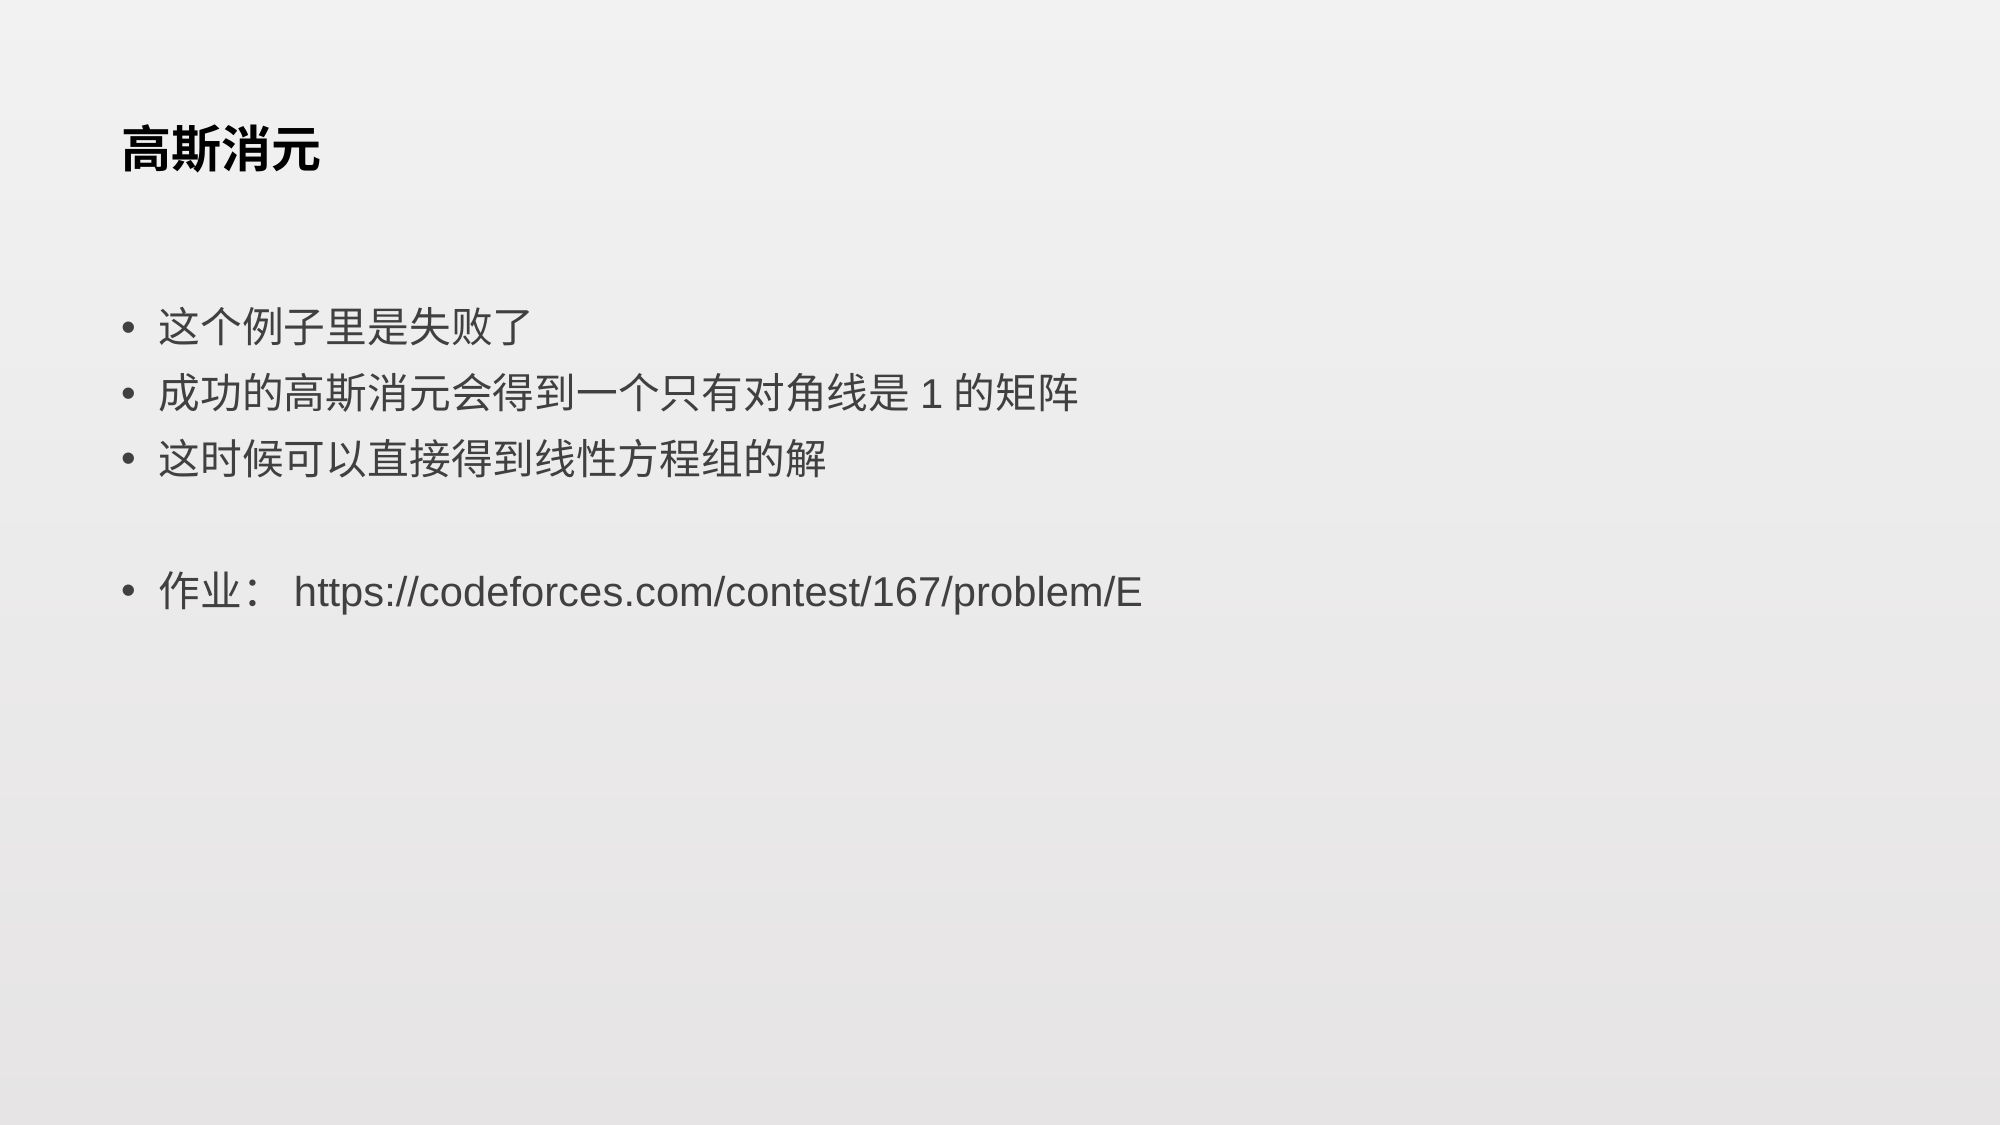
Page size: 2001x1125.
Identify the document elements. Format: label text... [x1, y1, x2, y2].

list 这个例子里是失败了 成功的高斯消元会得到一个只有对角线是1的矩阵 这时候可以直接得到线性方程组的解 作业：https://codeforces.com/contest/167/problem/E [106, 299, 1832, 1046]
title 高斯消元 [106, 42, 1832, 260]
